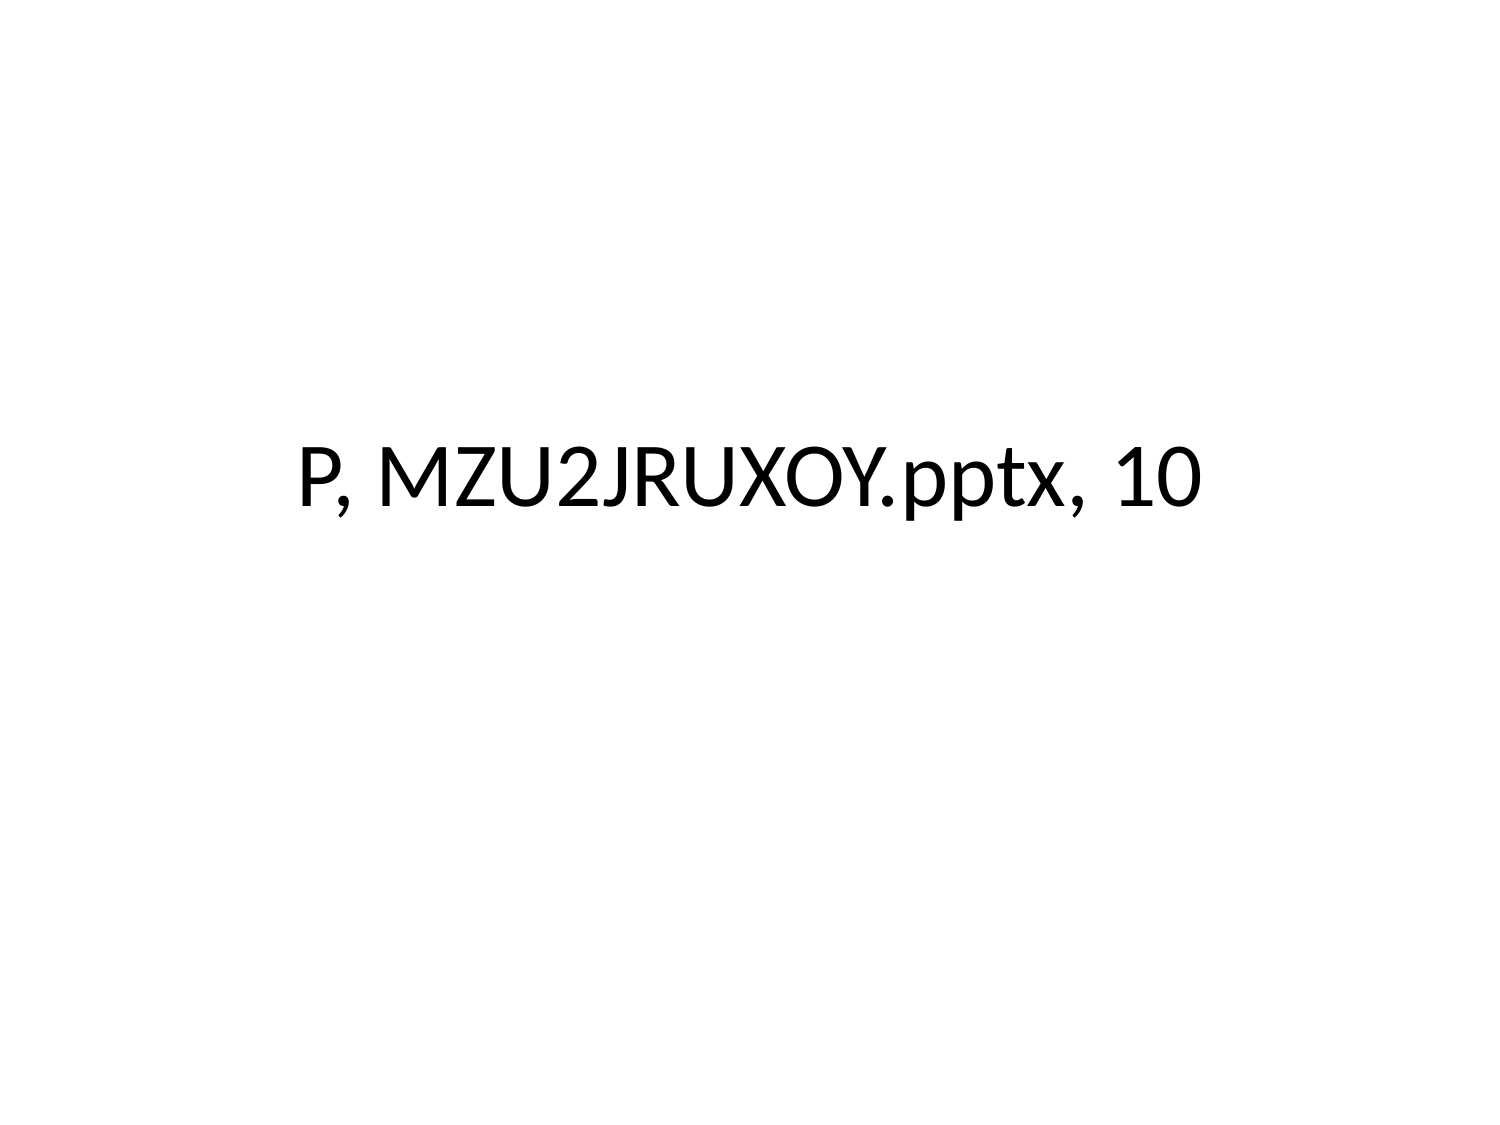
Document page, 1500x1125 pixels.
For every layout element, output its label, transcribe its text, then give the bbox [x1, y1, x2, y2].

title P, MZU2JRUXOY.pptx, 10 [112, 349, 1388, 591]
